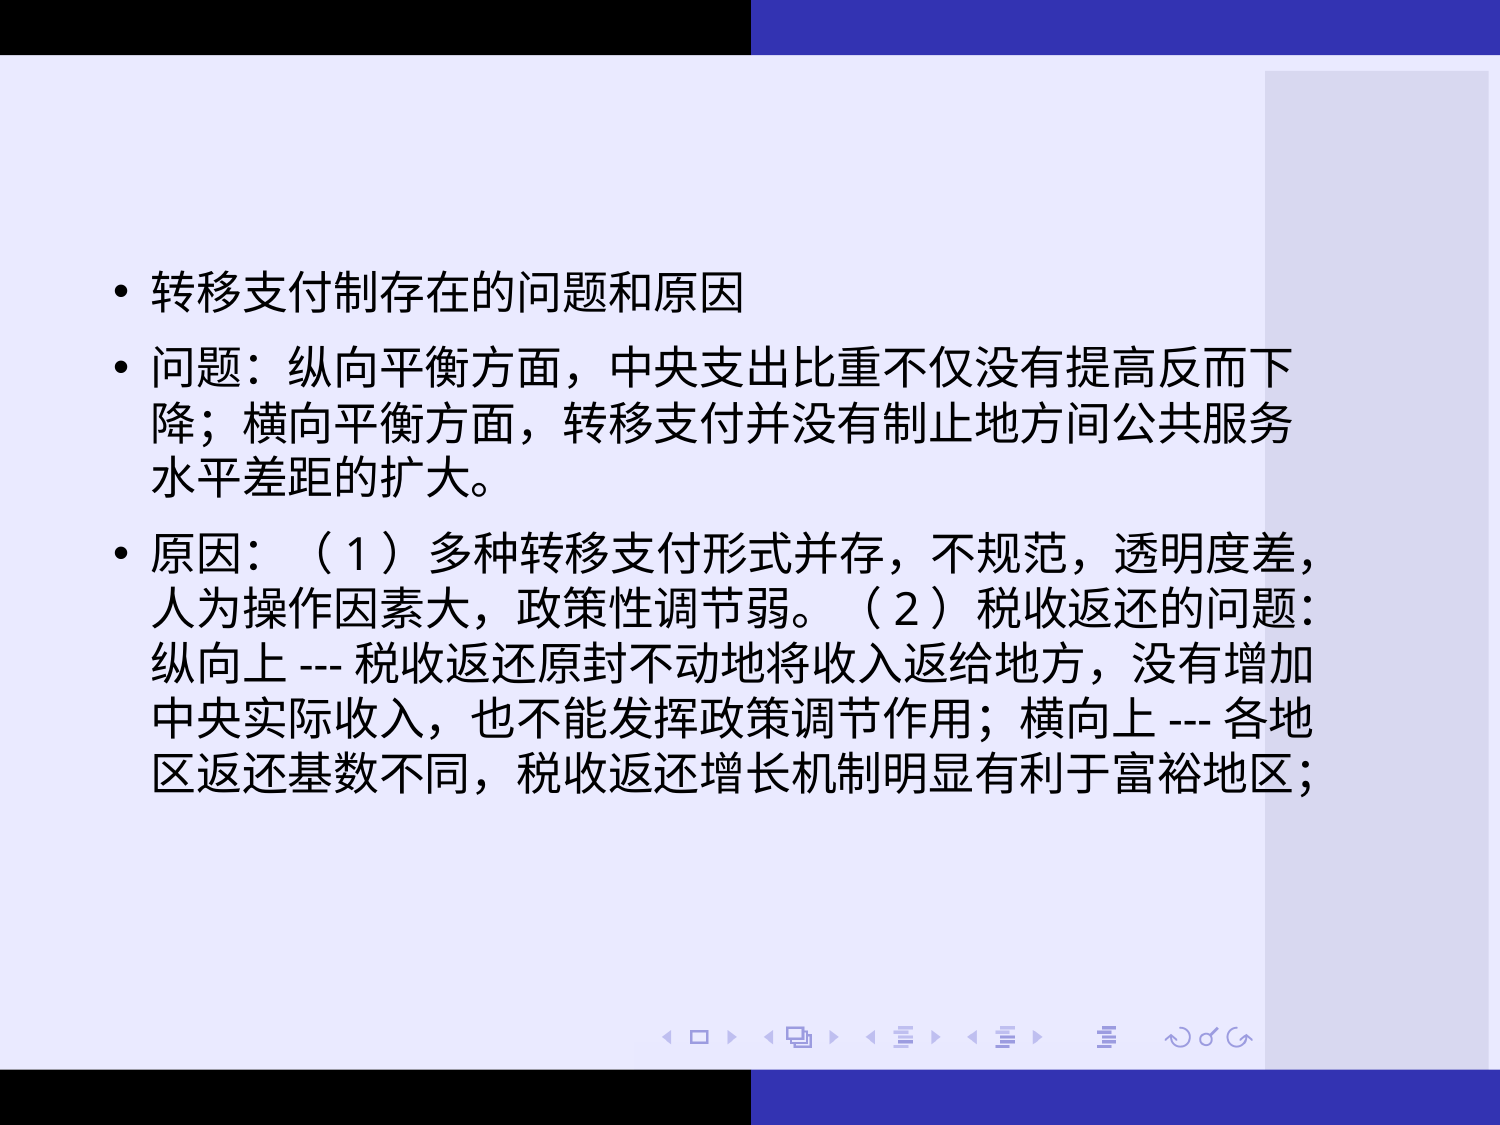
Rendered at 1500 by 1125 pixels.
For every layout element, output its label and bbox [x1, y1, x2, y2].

text_box [0, 0, 1500, 1125]
